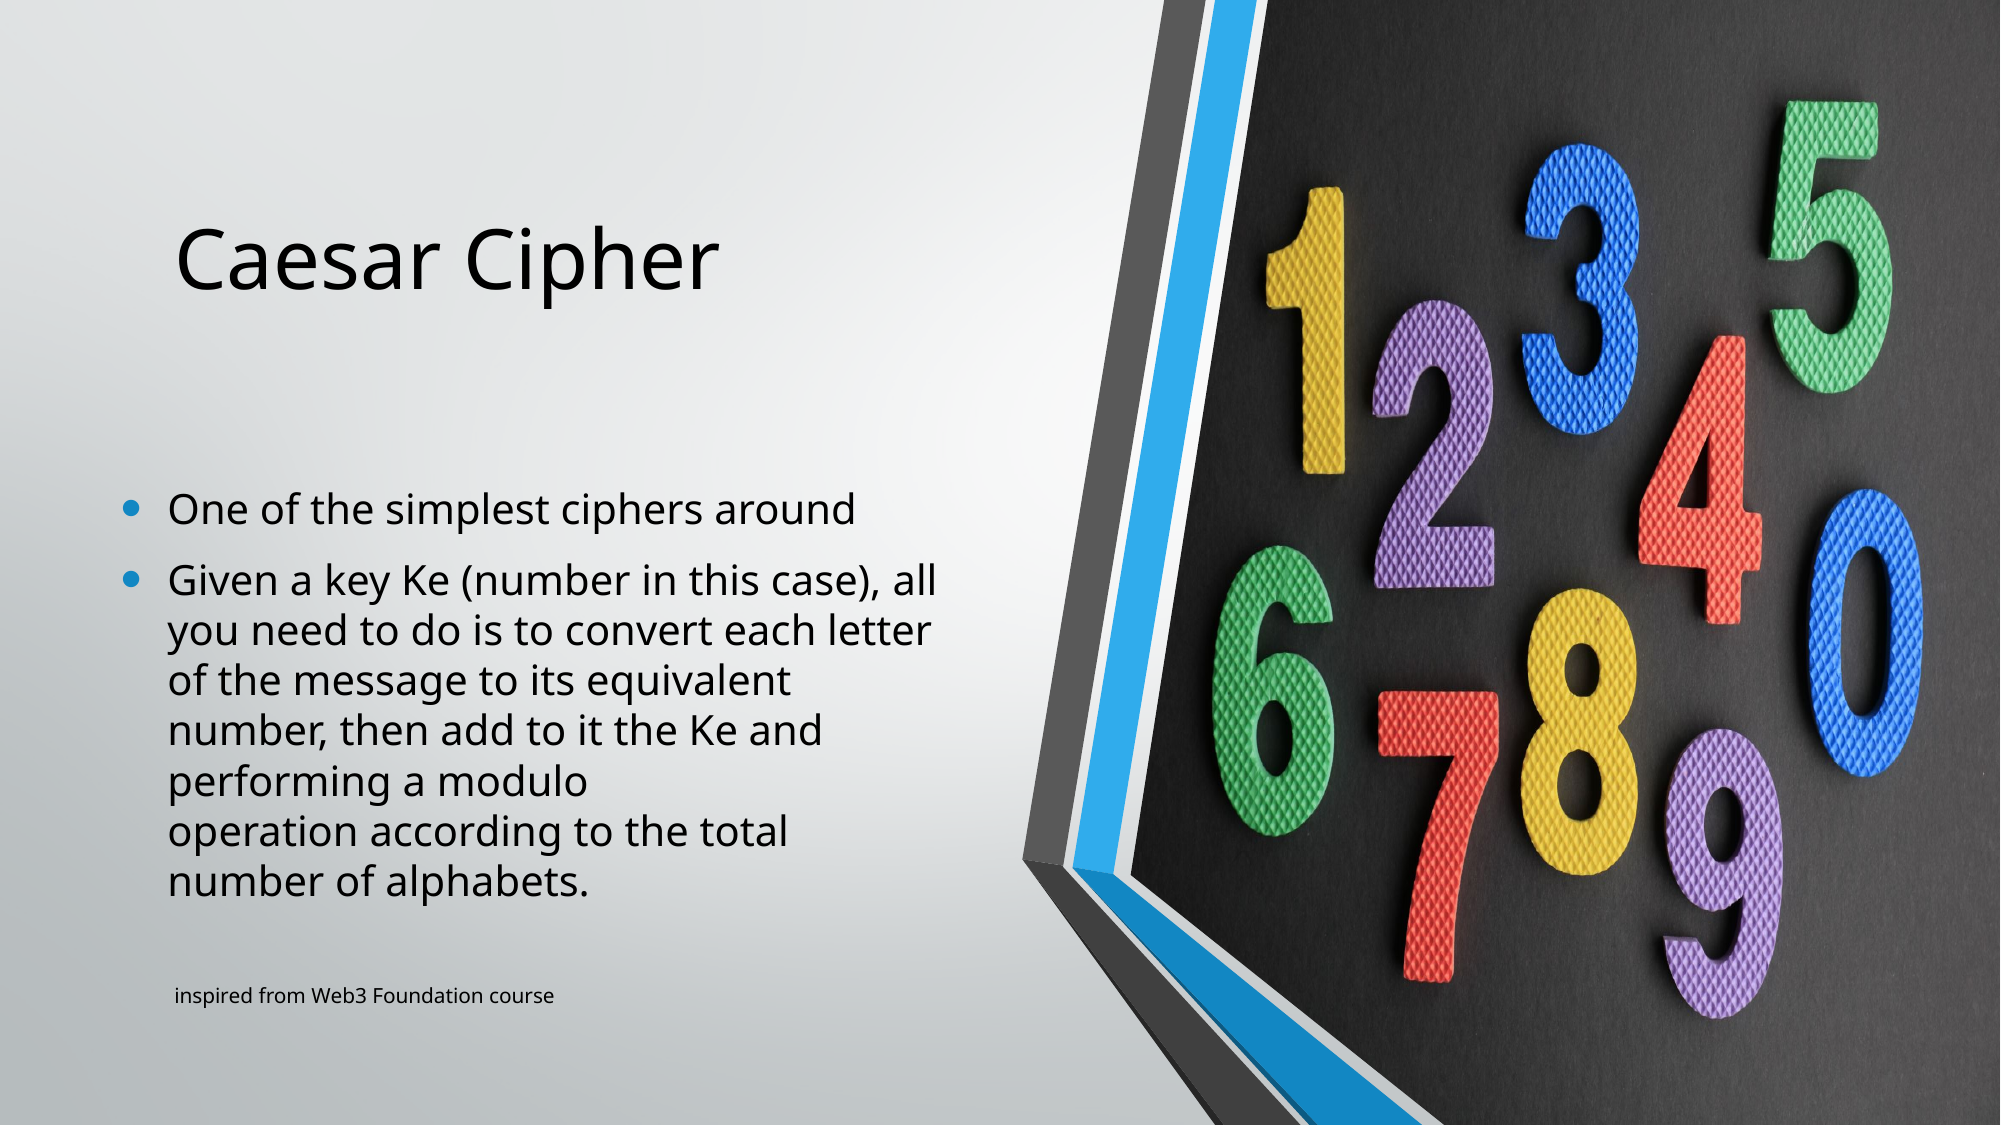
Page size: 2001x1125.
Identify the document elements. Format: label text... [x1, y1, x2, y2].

picture [1423, 0, 2000, 1125]
footer inspired from Web3 Foundation course [159, 965, 1022, 1025]
text_box [0, 0, 1022, 1125]
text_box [1022, 0, 1423, 1125]
title Caesar Cipher [159, 112, 1022, 400]
list One of the simplest ciphers around Given a key Ke (number in this case), all you need to do is to convert each letter of the message to its equivalent number, then add to it the Ke and performing a modulo operation according to the total number of alphabets. [105, 437, 969, 950]
